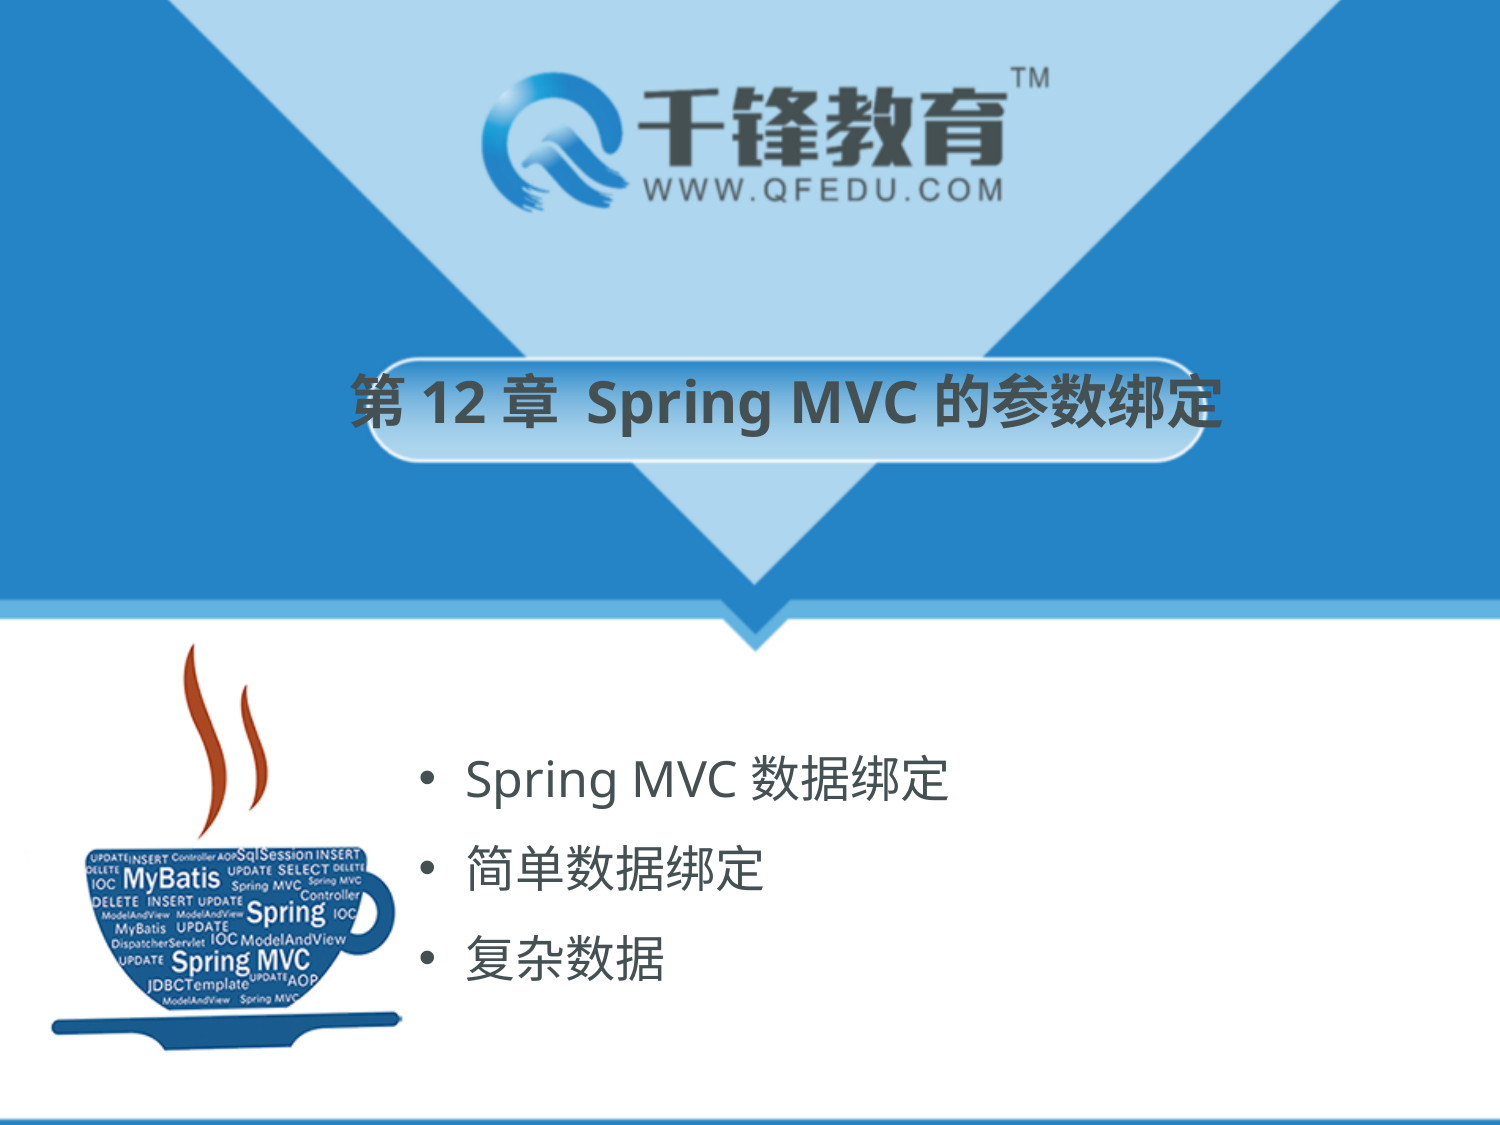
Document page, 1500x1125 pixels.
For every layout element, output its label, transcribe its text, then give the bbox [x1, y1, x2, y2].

text_box 第12章 Spring MVC的参数绑定 [332, 365, 1241, 465]
text_box Spring MVC数据绑定 简单数据绑定 复杂数据 [403, 709, 1228, 995]
picture [0, 0, 1500, 1125]
